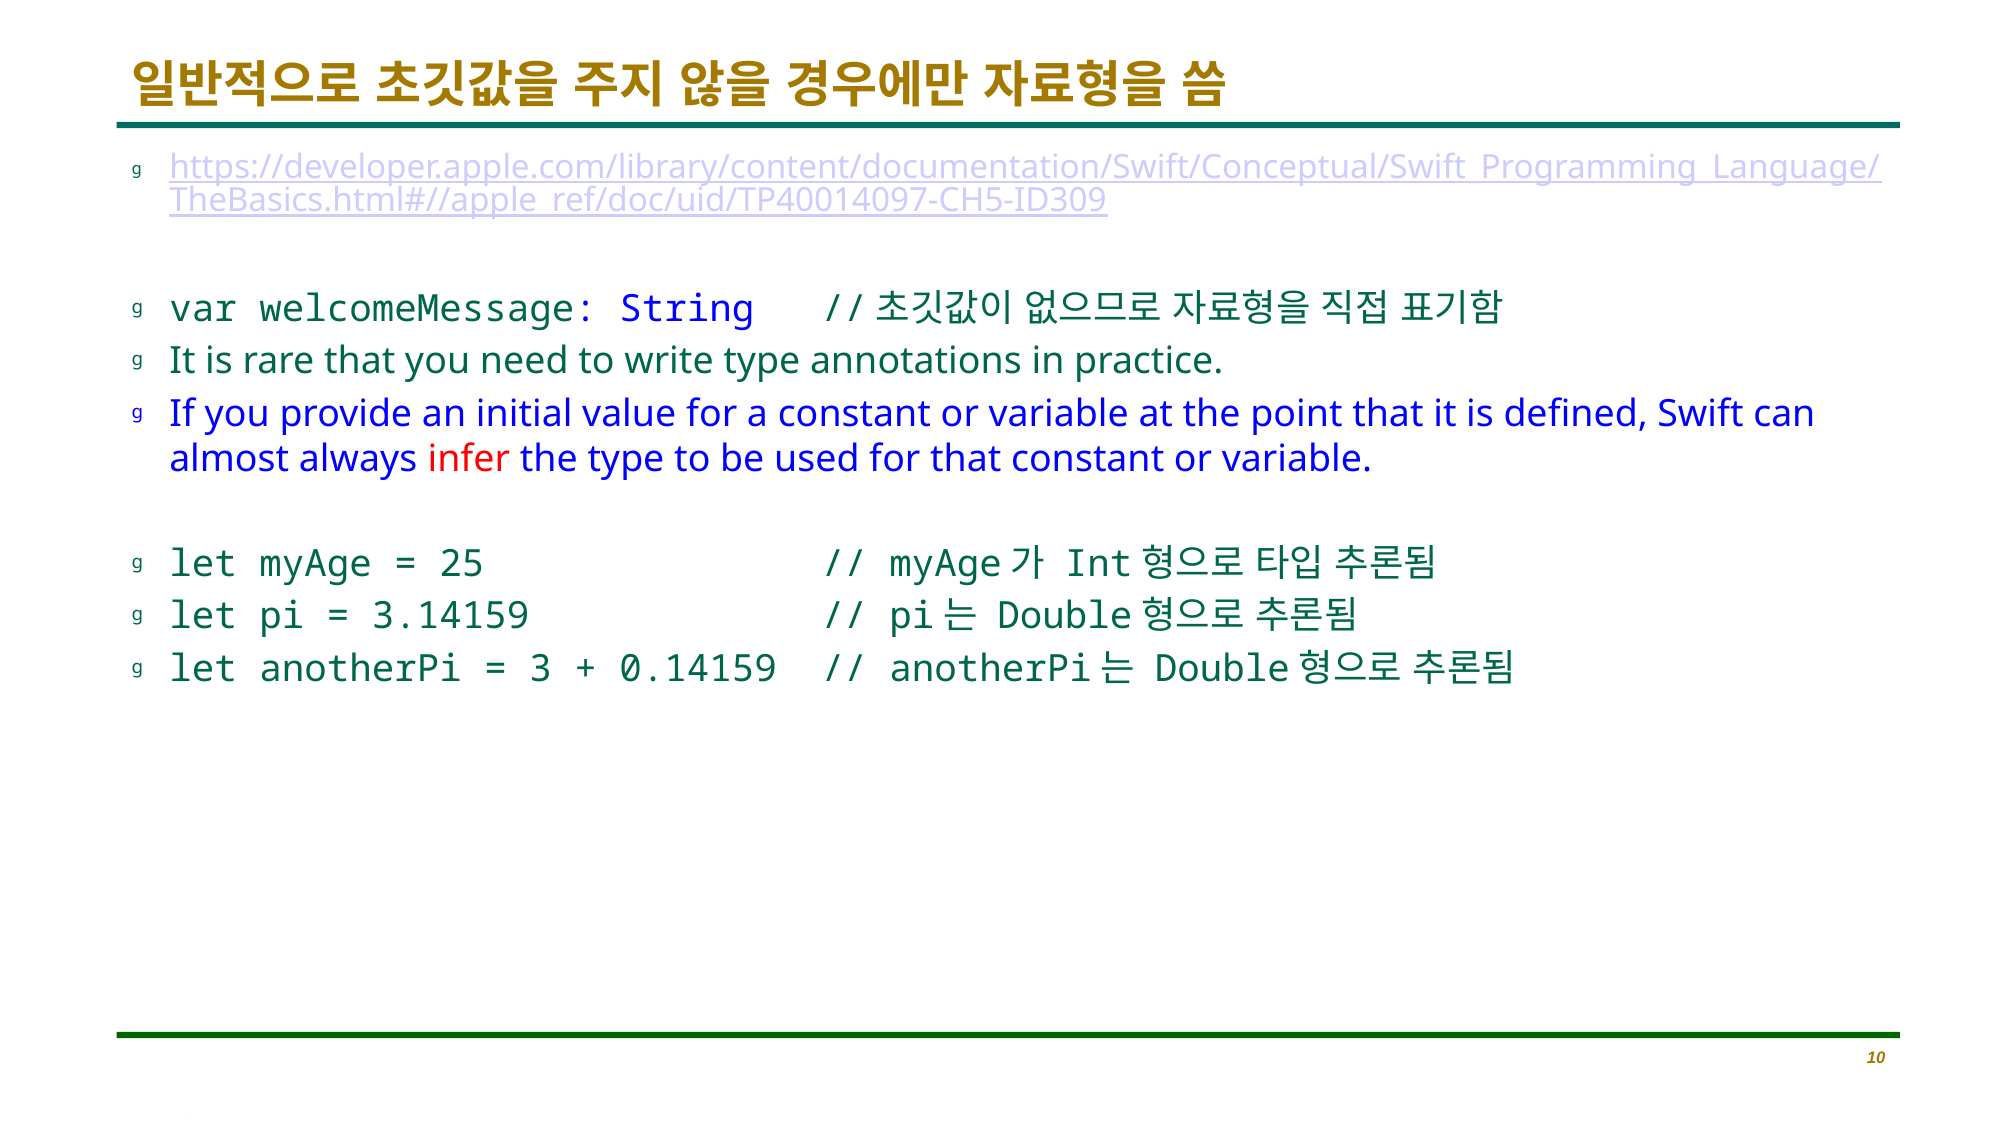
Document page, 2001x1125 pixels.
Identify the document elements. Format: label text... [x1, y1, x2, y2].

list https://developer.apple.com/library/content/documentation/Swift/Conceptual/Swift_Programming_Language/TheBasics.html#//apple_ref/doc/uid/TP40014097-CH5-ID309 var welcomeMessage: String //초깃값이 없으므로 자료형을 직접 표기함 It is rare that you need to write type annotations in practice. If you provide an initial value for a constant or variable at the point that it is defined, Swift can almost always infer the type to be used for that constant or variable. let myAge = 25 // myAge가 Int형으로 타입 추론됨 let pi = 3.14159 // pi는 Double형으로 추론됨 let anotherPi = 3 + 0.14159 // anotherPi는 Double형으로 추론됨 [116, 137, 1900, 1025]
title 일반적으로 초깃값을 주지 않을 경우에만 자료형을 씀 [116, 24, 1900, 113]
